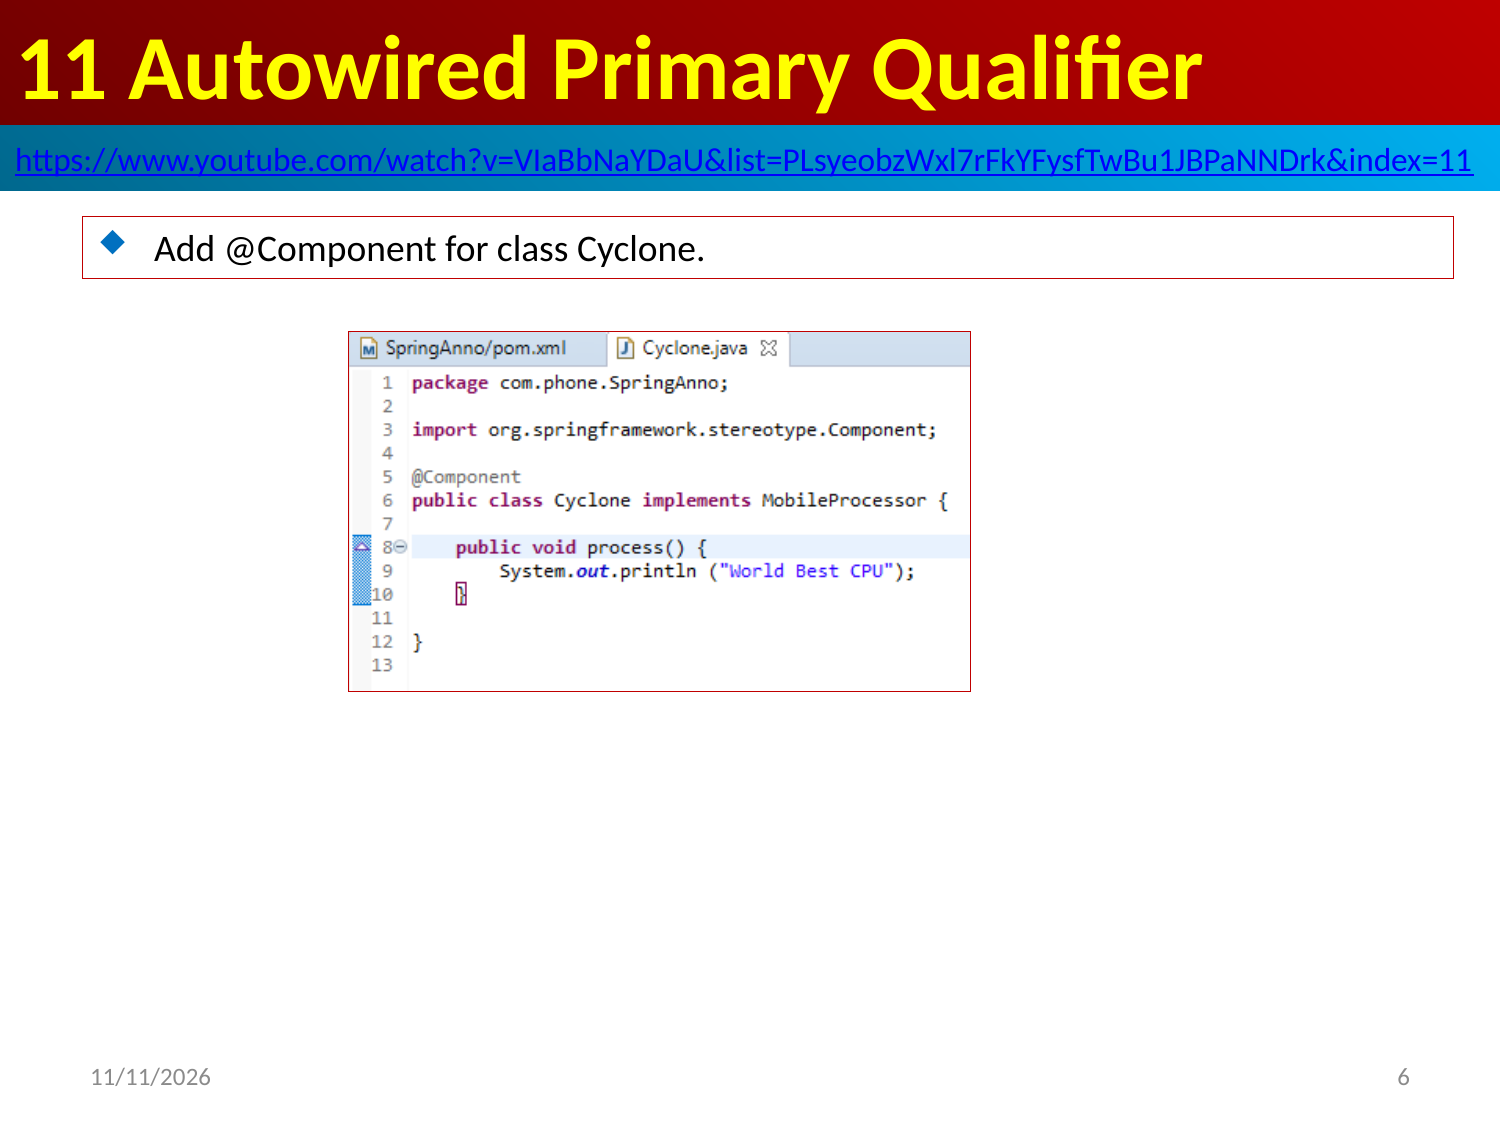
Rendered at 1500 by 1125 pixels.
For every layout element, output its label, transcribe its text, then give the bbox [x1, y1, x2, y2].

subtitle Add @Component for class Cyclone. [82, 216, 1454, 279]
text_box https://www.youtube.com/watch?v=VIaBbNaYDaU&list=PLsyeobzWxl7rFkYFysfTwBu1JBPaNNDrk&index=11 [0, 125, 1500, 191]
picture [348, 331, 971, 692]
slide_number 6 [1074, 1042, 1425, 1109]
title 11 Autowired Primary Qualifier [0, 0, 1500, 125]
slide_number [75, 1042, 425, 1109]
